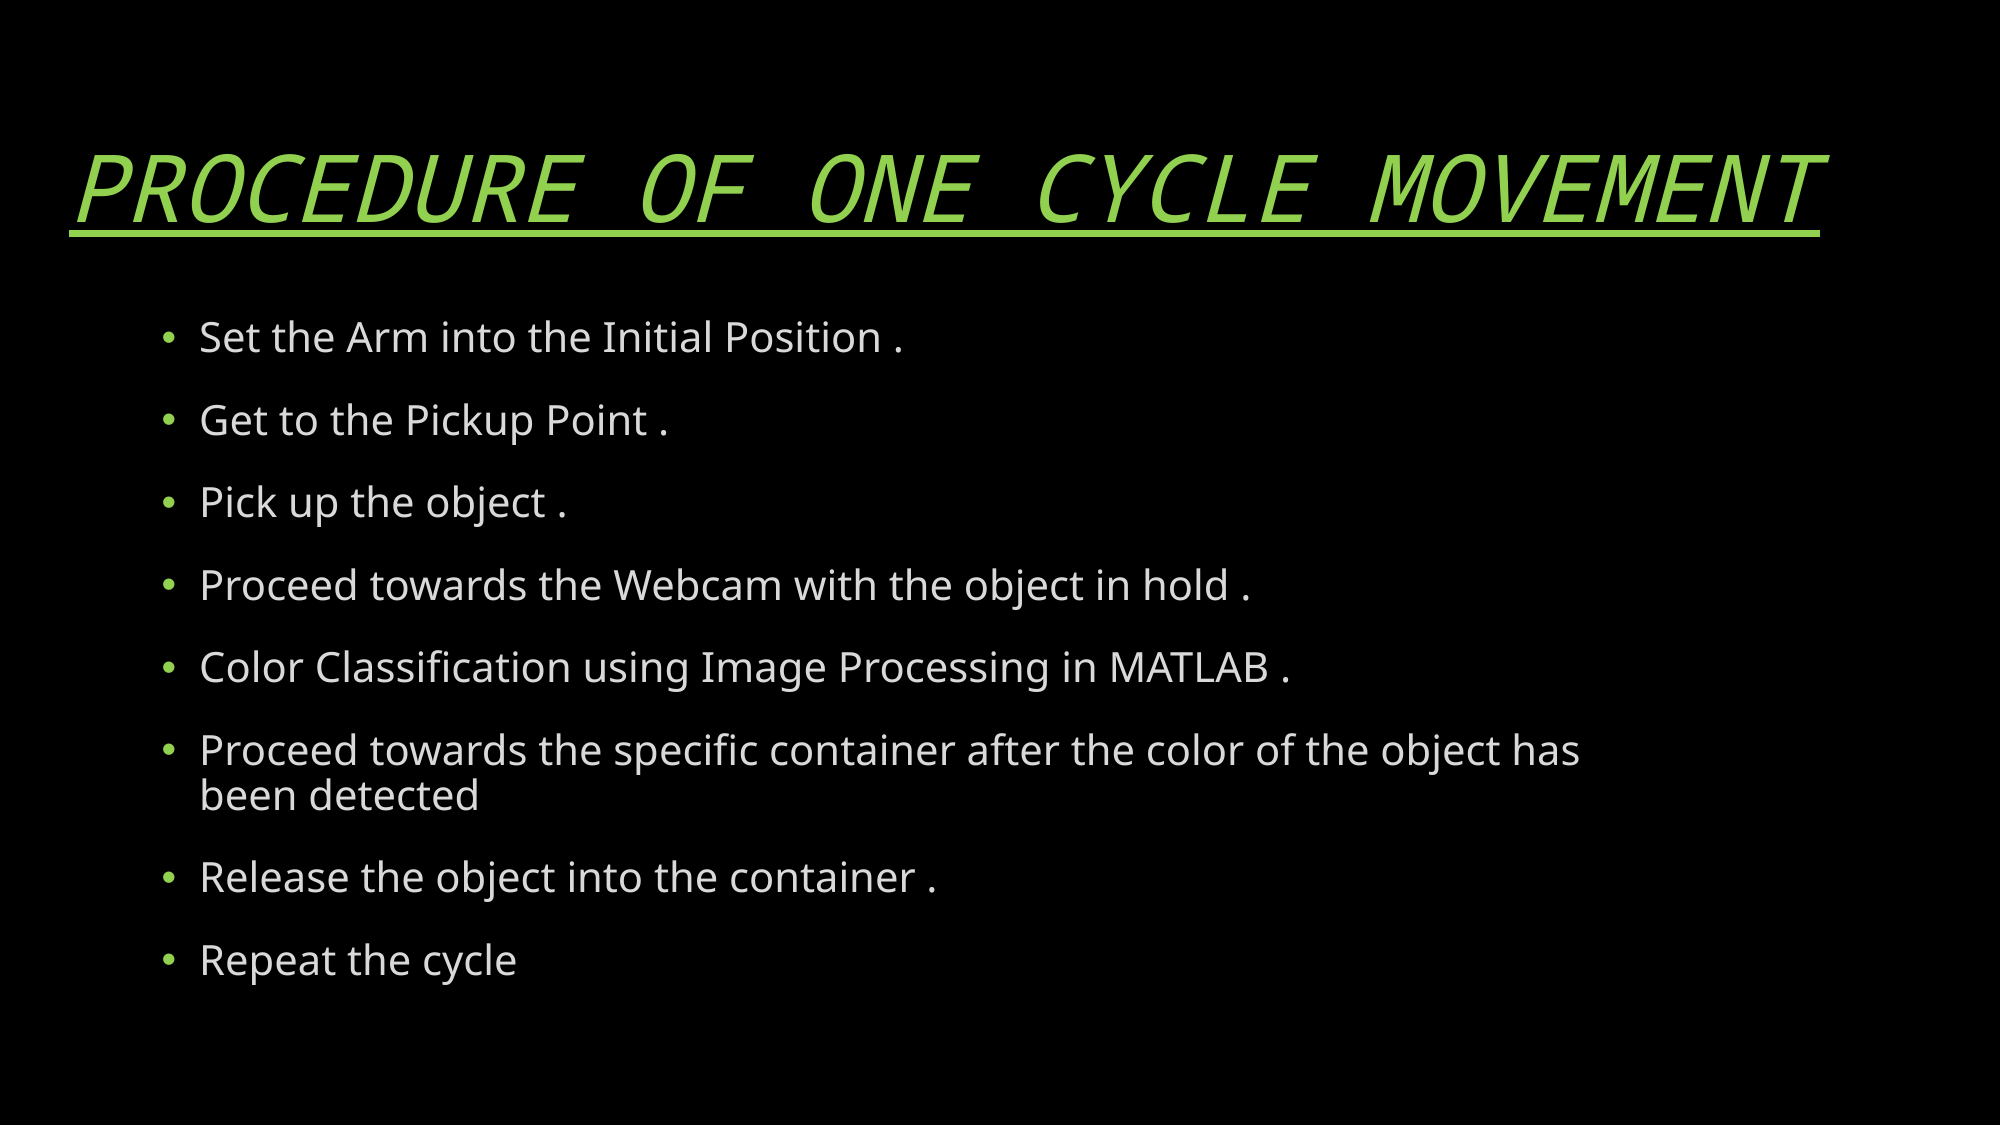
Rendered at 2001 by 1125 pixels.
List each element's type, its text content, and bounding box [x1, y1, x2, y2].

list Set the Arm into the Initial Position . Get to the Pickup Point . Pick up the object . Proceed towards the Webcam with the object in hold . Color Classification using Image Processing in MATLAB . Proceed towards the specific container after the color of the object has been detected Release the object into the container . Repeat the cycle [146, 309, 1635, 1010]
title PROCEDURE OF ONE CYCLE MOVEMENT [53, 62, 2000, 251]
